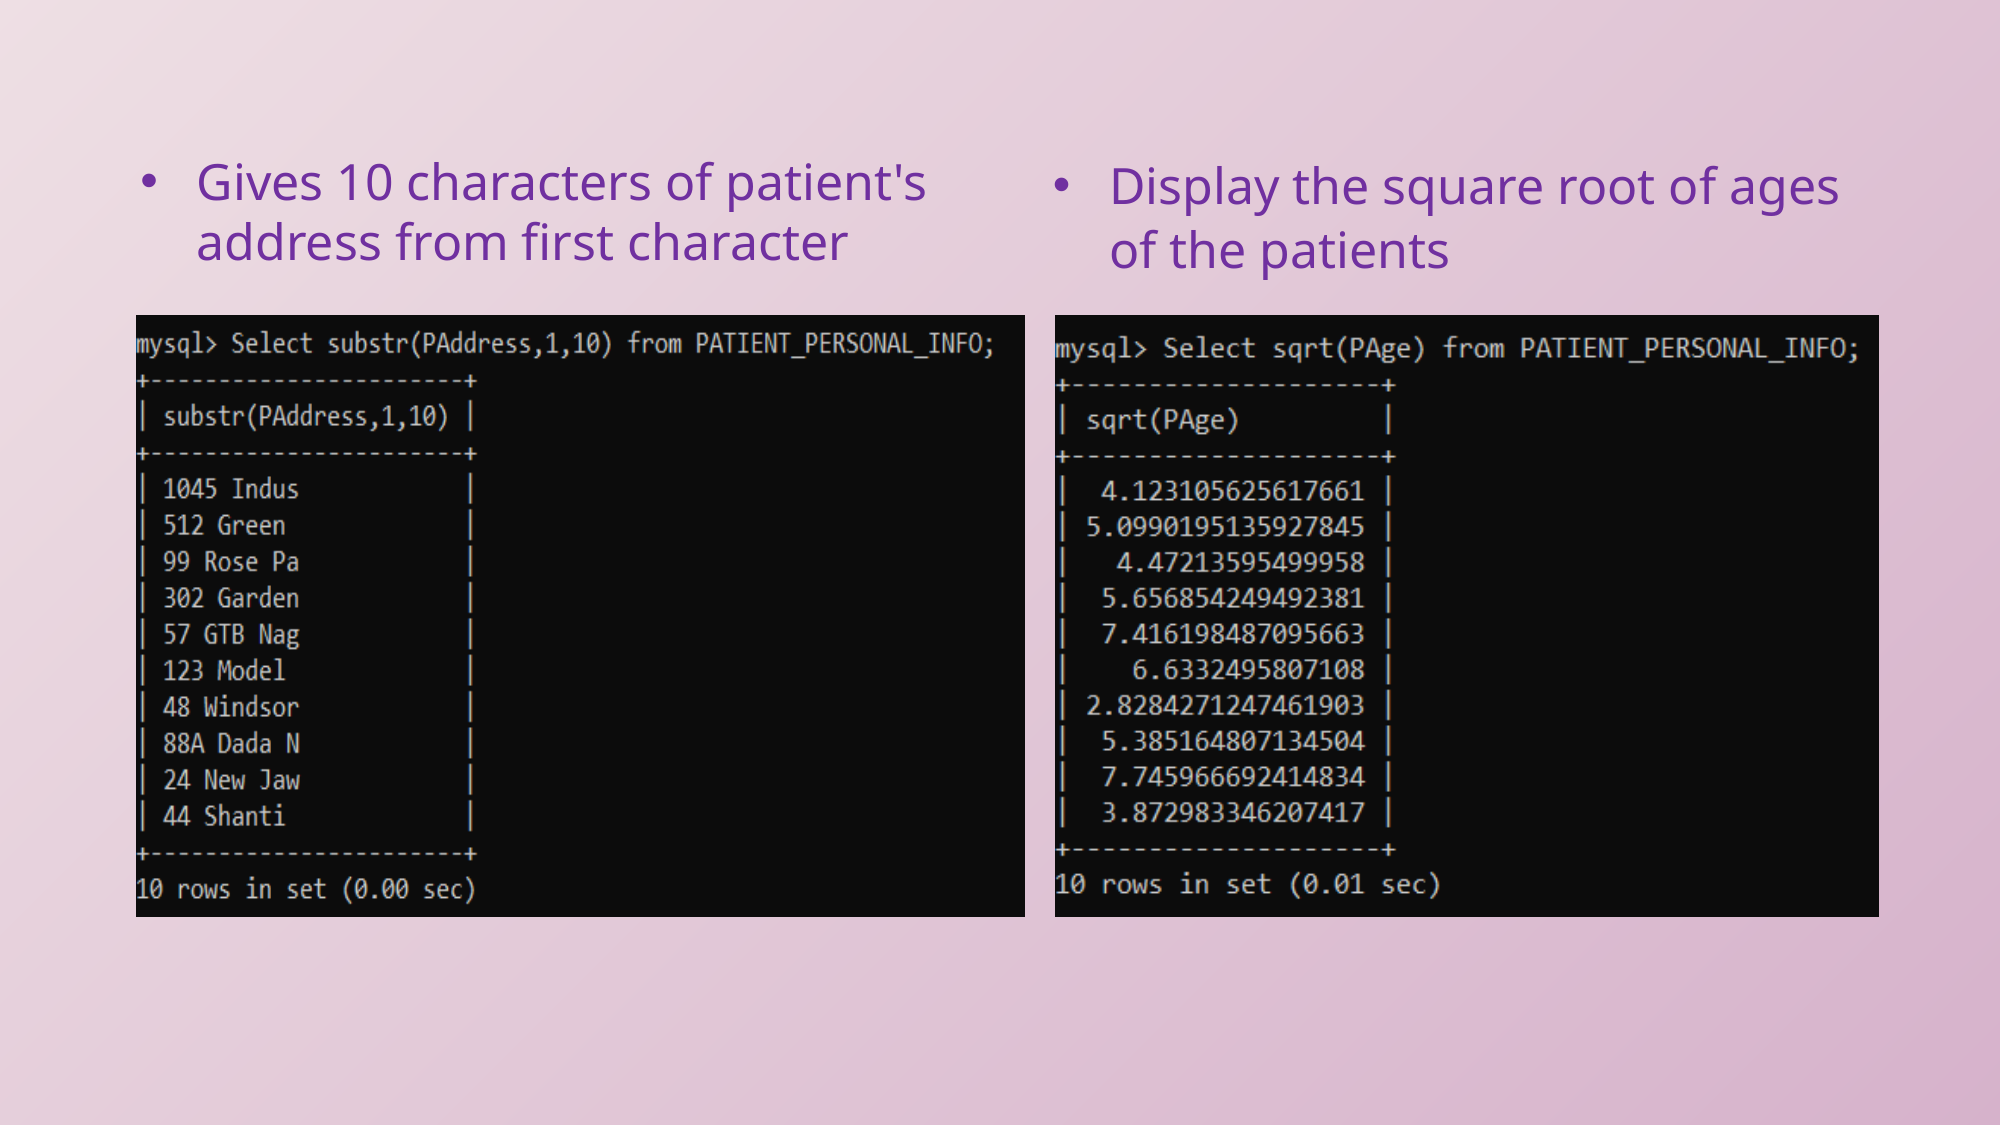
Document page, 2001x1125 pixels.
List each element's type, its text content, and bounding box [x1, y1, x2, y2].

picture [136, 315, 1025, 917]
picture [1055, 315, 1879, 917]
text_box Display the square root of ages of the patients [1038, 142, 1879, 286]
text_box Gives 10 characters of patient's address from first character [125, 142, 1025, 278]
